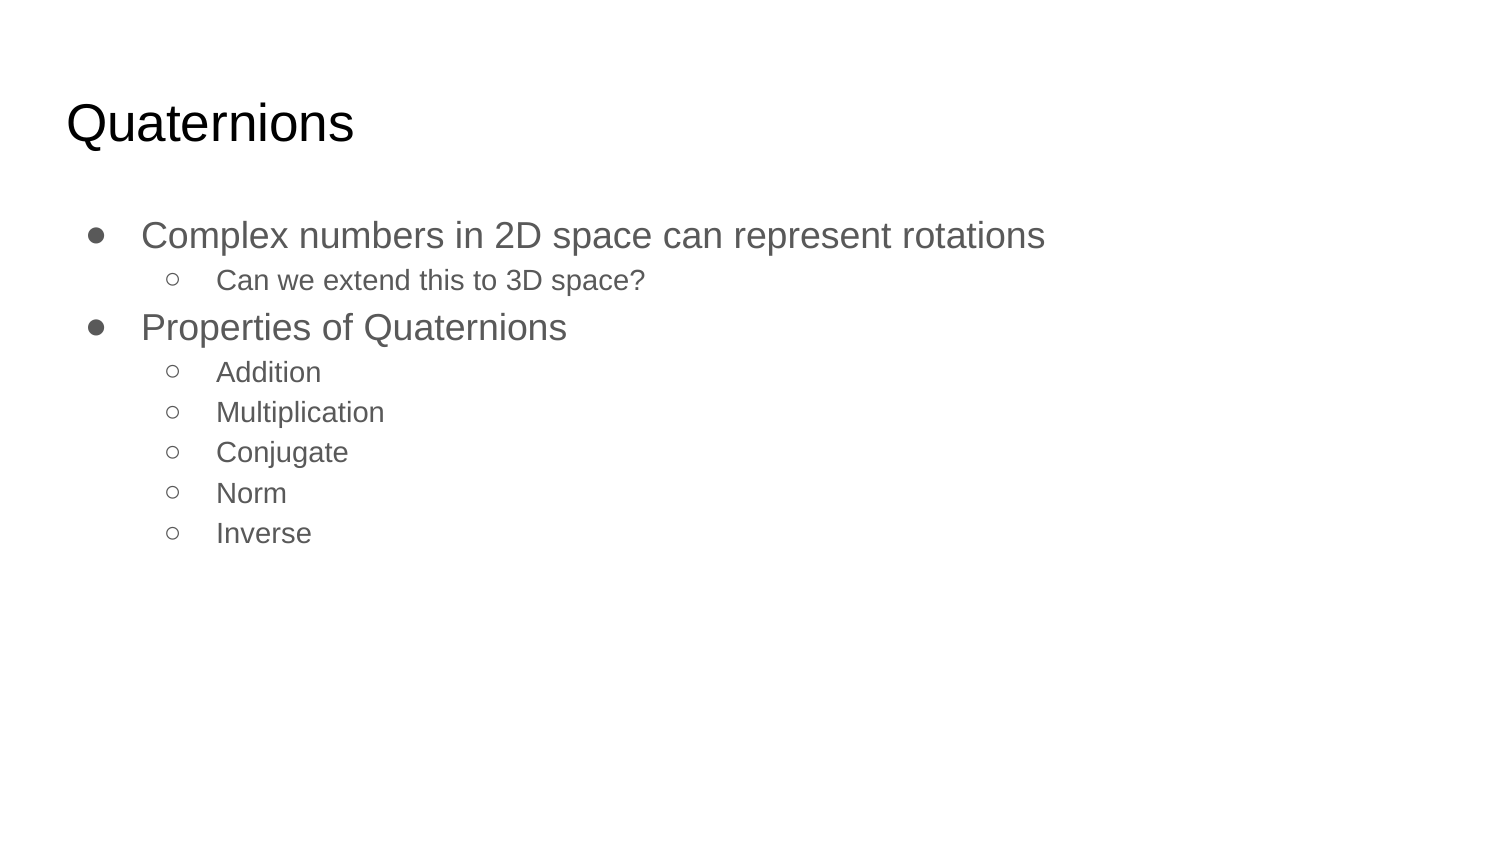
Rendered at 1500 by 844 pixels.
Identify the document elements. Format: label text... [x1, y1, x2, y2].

title Quaternions [51, 72, 1449, 167]
list Complex numbers in 2D space can represent rotations Can we extend this to 3D space? Properties of Quaternions Addition Multiplication Conjugate Norm Inverse [51, 189, 1449, 750]
